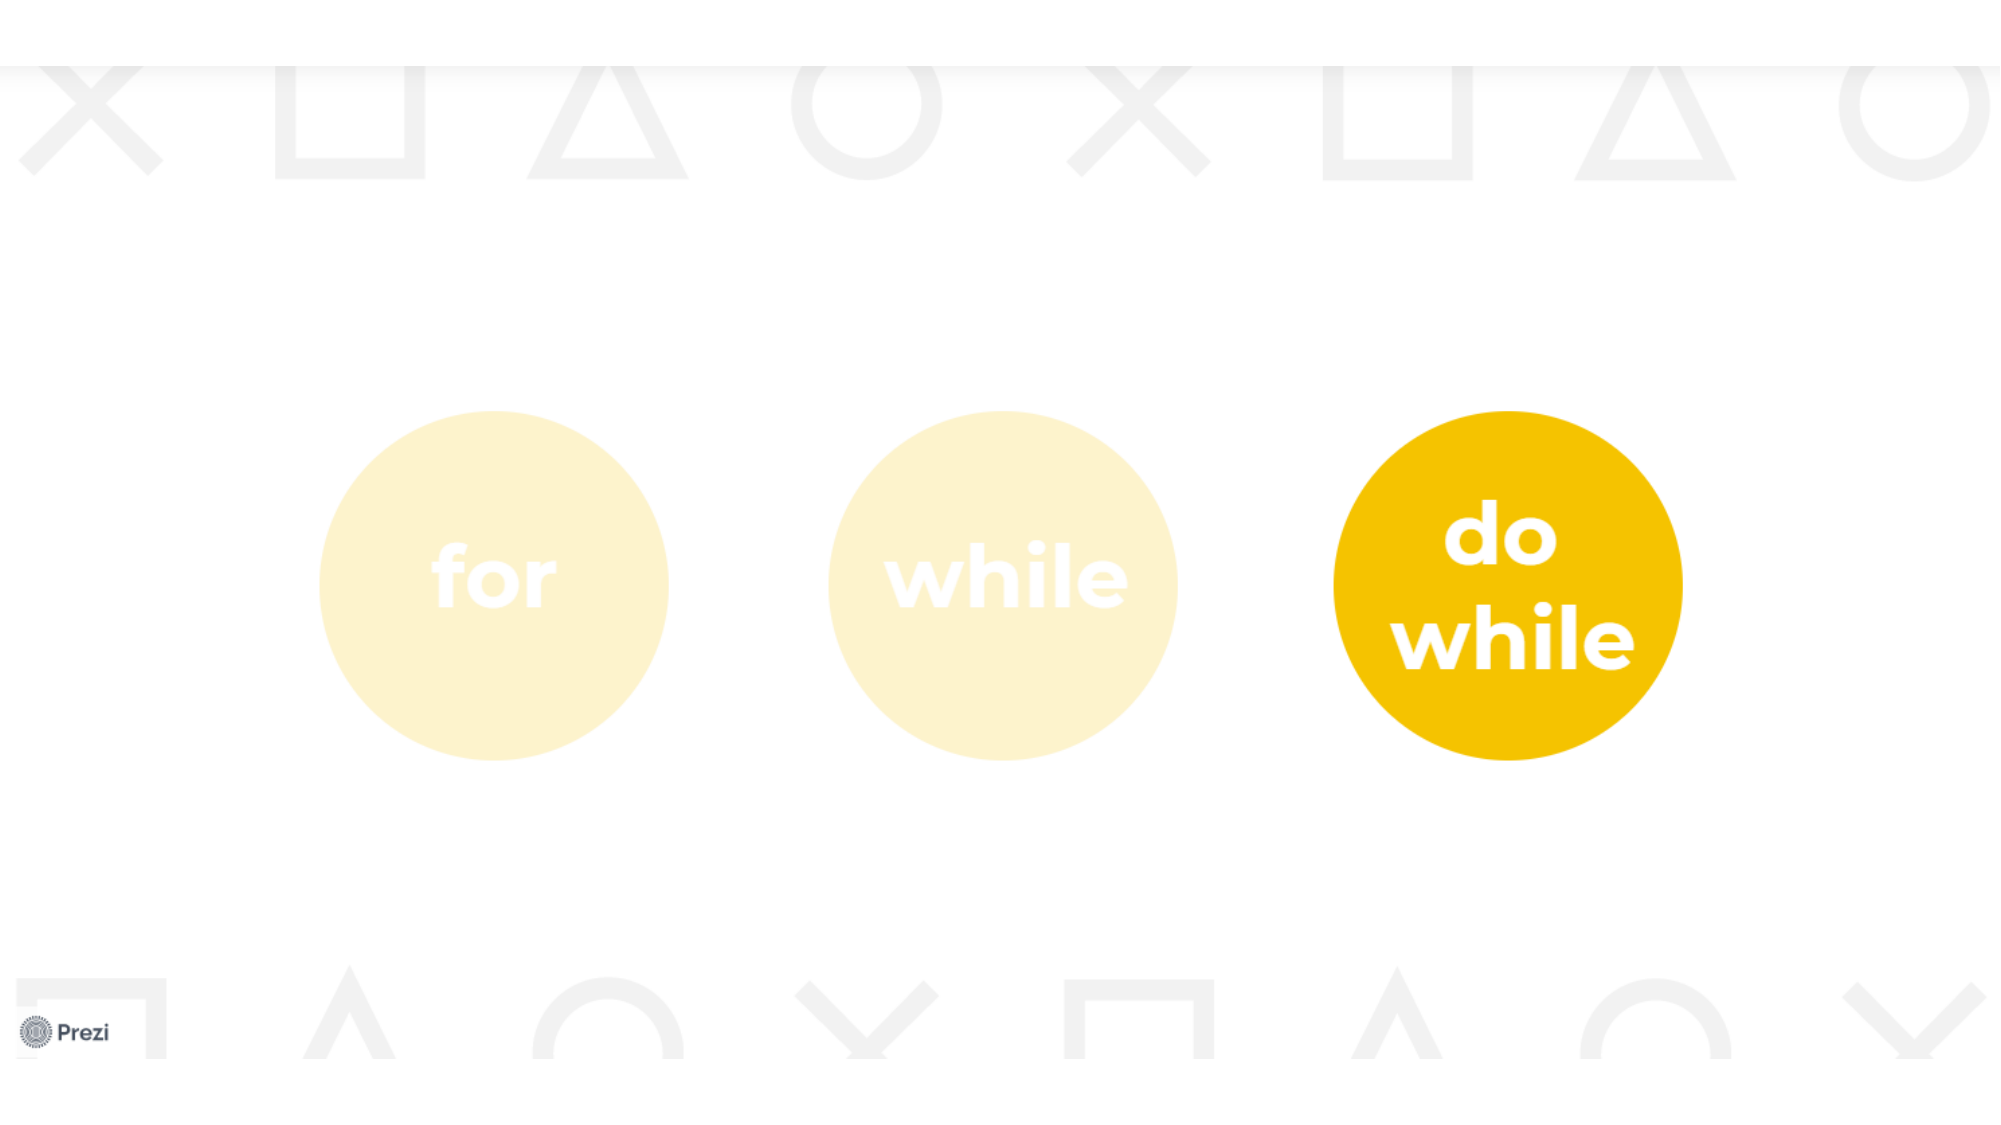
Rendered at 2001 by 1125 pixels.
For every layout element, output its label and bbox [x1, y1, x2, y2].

picture [0, 66, 2000, 1059]
